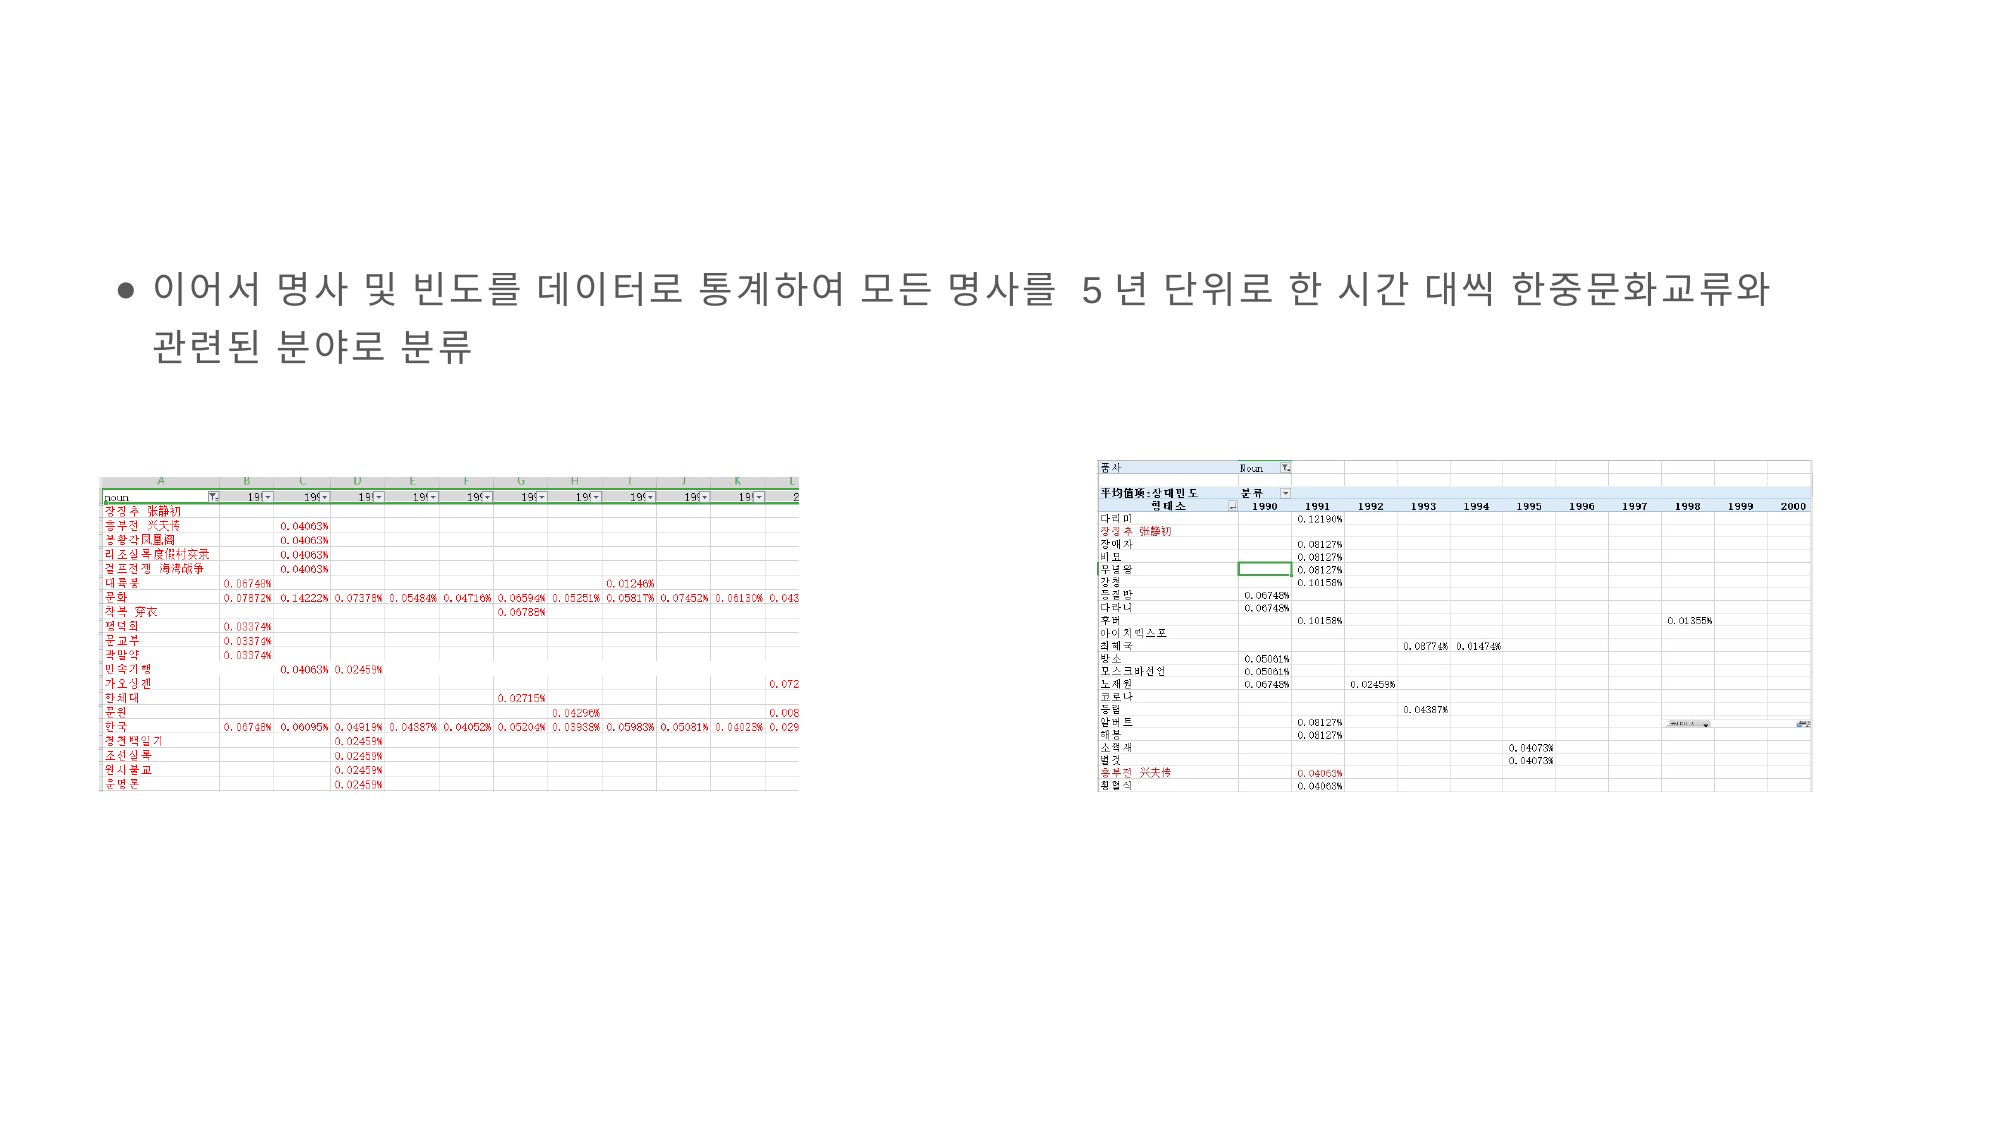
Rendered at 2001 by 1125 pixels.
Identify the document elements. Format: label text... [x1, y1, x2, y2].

picture [1096, 460, 1813, 792]
list 이어서 명사 및 빈도를 데이터로 통계하여 모든 명사를 5년 단위로 한 시간 대씩 한중문화교류와 관련된 분야로 분류 [99, 244, 1900, 1026]
picture [99, 477, 799, 792]
